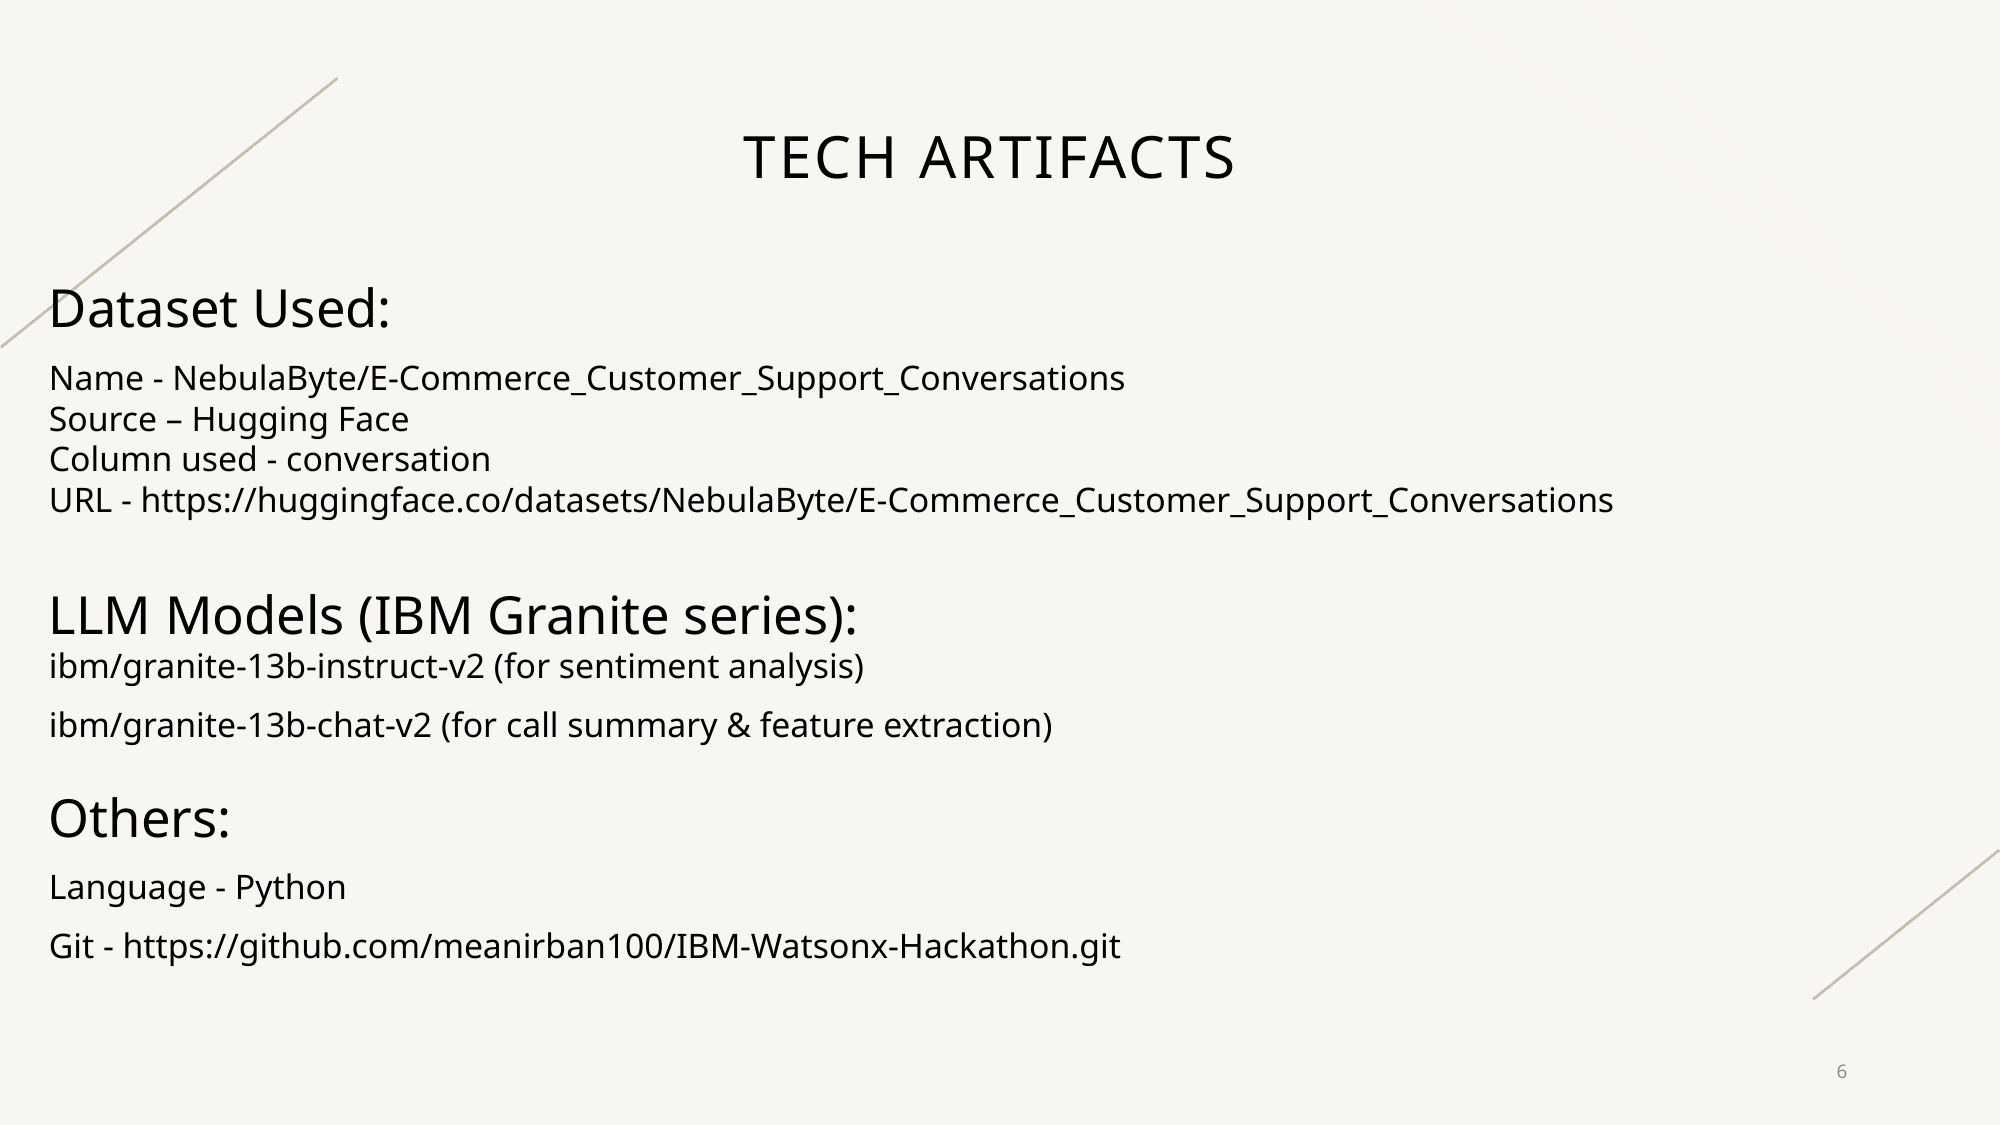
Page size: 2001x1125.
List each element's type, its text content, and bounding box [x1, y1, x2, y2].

list Dataset Used: Name - NebulaByte/E-Commerce_Customer_Support_Conversations Source – Hugging Face Column used - conversation URL - https://huggingface.co/datasets/NebulaByte/E-Commerce_Customer_Support_Conversations LLM Models (IBM Granite series): ibm/granite-13b-instruct-v2 (for sentiment analysis) ibm/granite-13b-chat-v2 (for call summary & feature extraction) Others: Language - Python Git - https://github.com/meanirban100/IBM-Watsonx-Hackathon.git [33, 267, 1947, 981]
picture [0, 77, 299, 348]
picture [1812, 849, 2000, 1000]
title Tech Artifacts [299, 50, 1681, 267]
slide_number 6 [1412, 1042, 1863, 1103]
